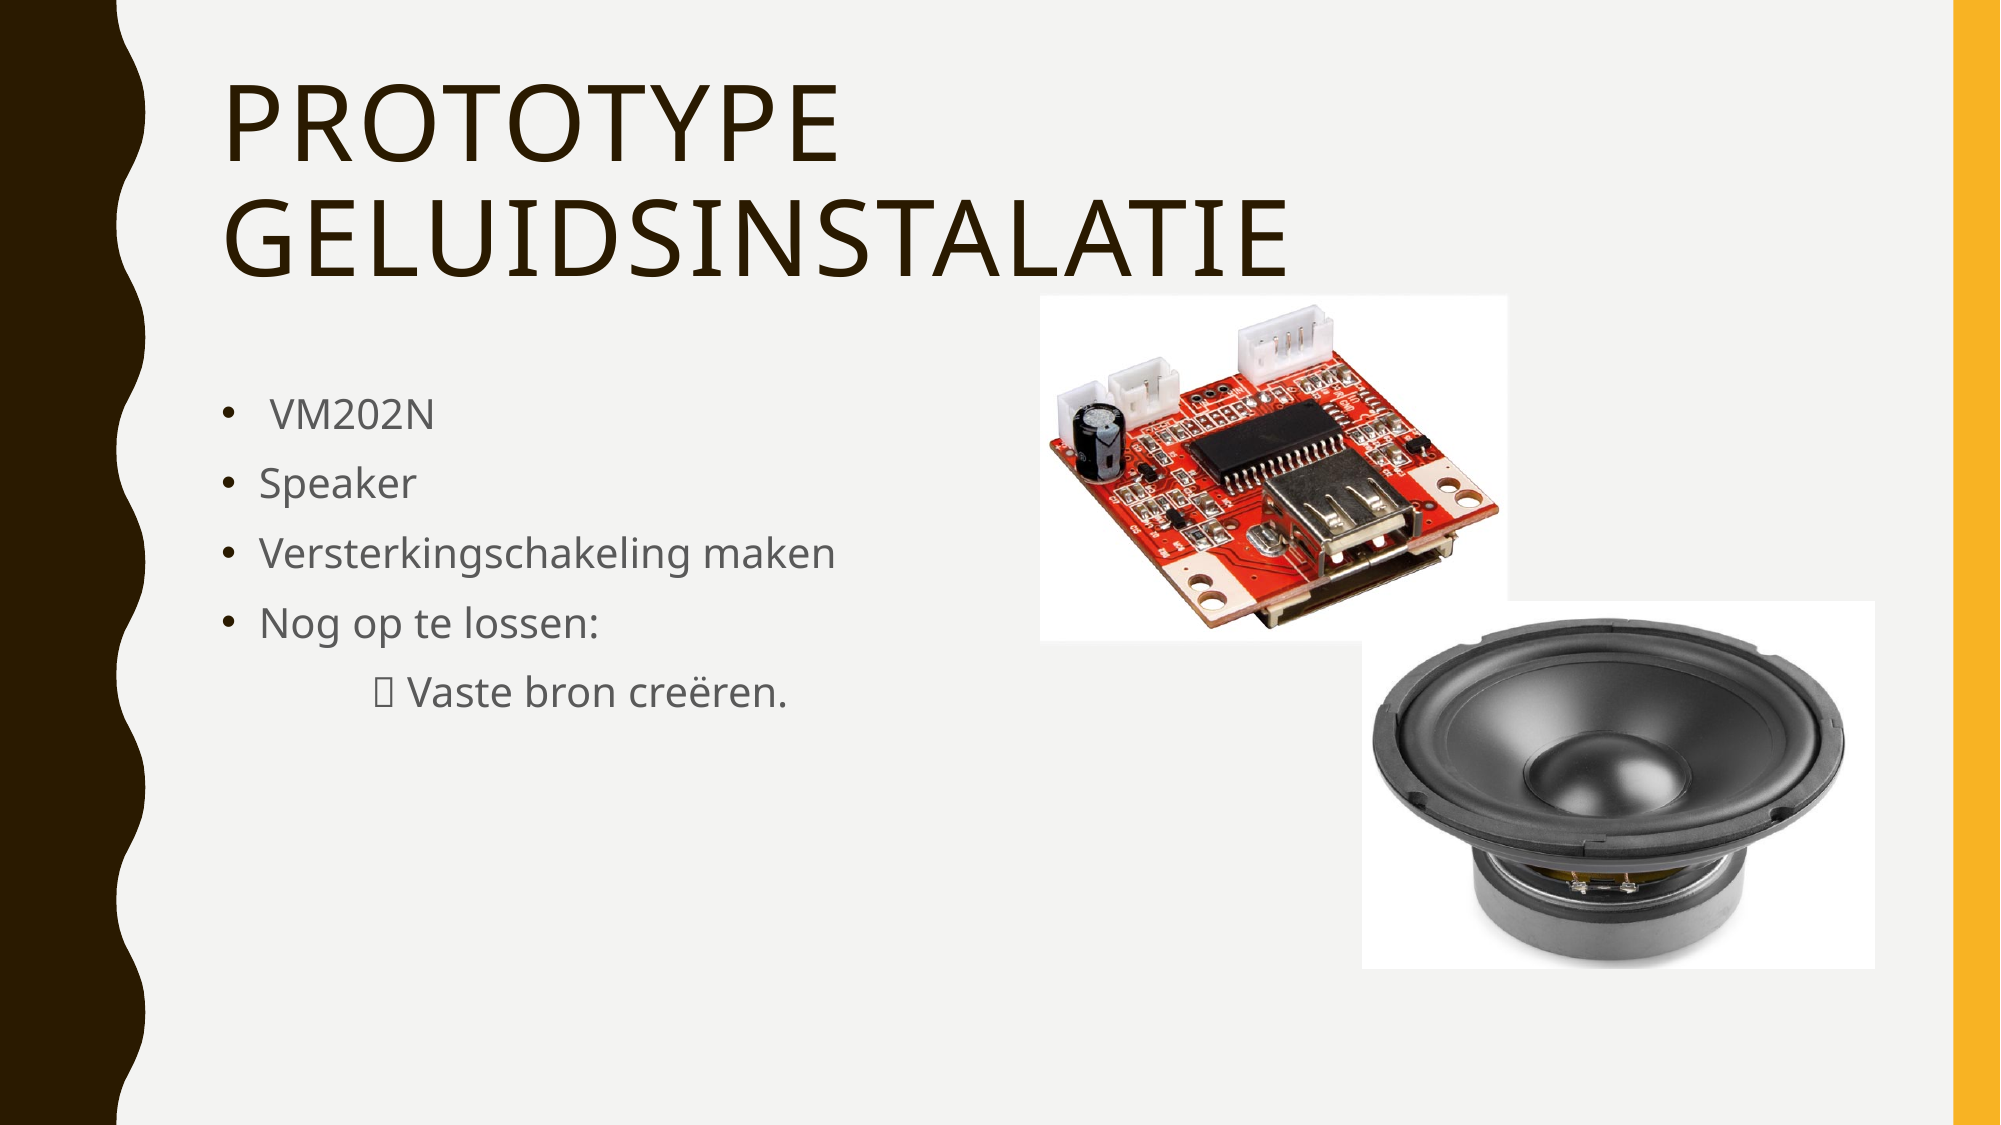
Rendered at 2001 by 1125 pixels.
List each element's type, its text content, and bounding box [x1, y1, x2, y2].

list VM202N Speaker Versterkingschakeling maken Nog op te lossen:  Vaste bron creëren. [206, 375, 994, 969]
picture [1040, 293, 1875, 969]
title Prototype Geluidsinstalatie [205, 62, 1875, 308]
